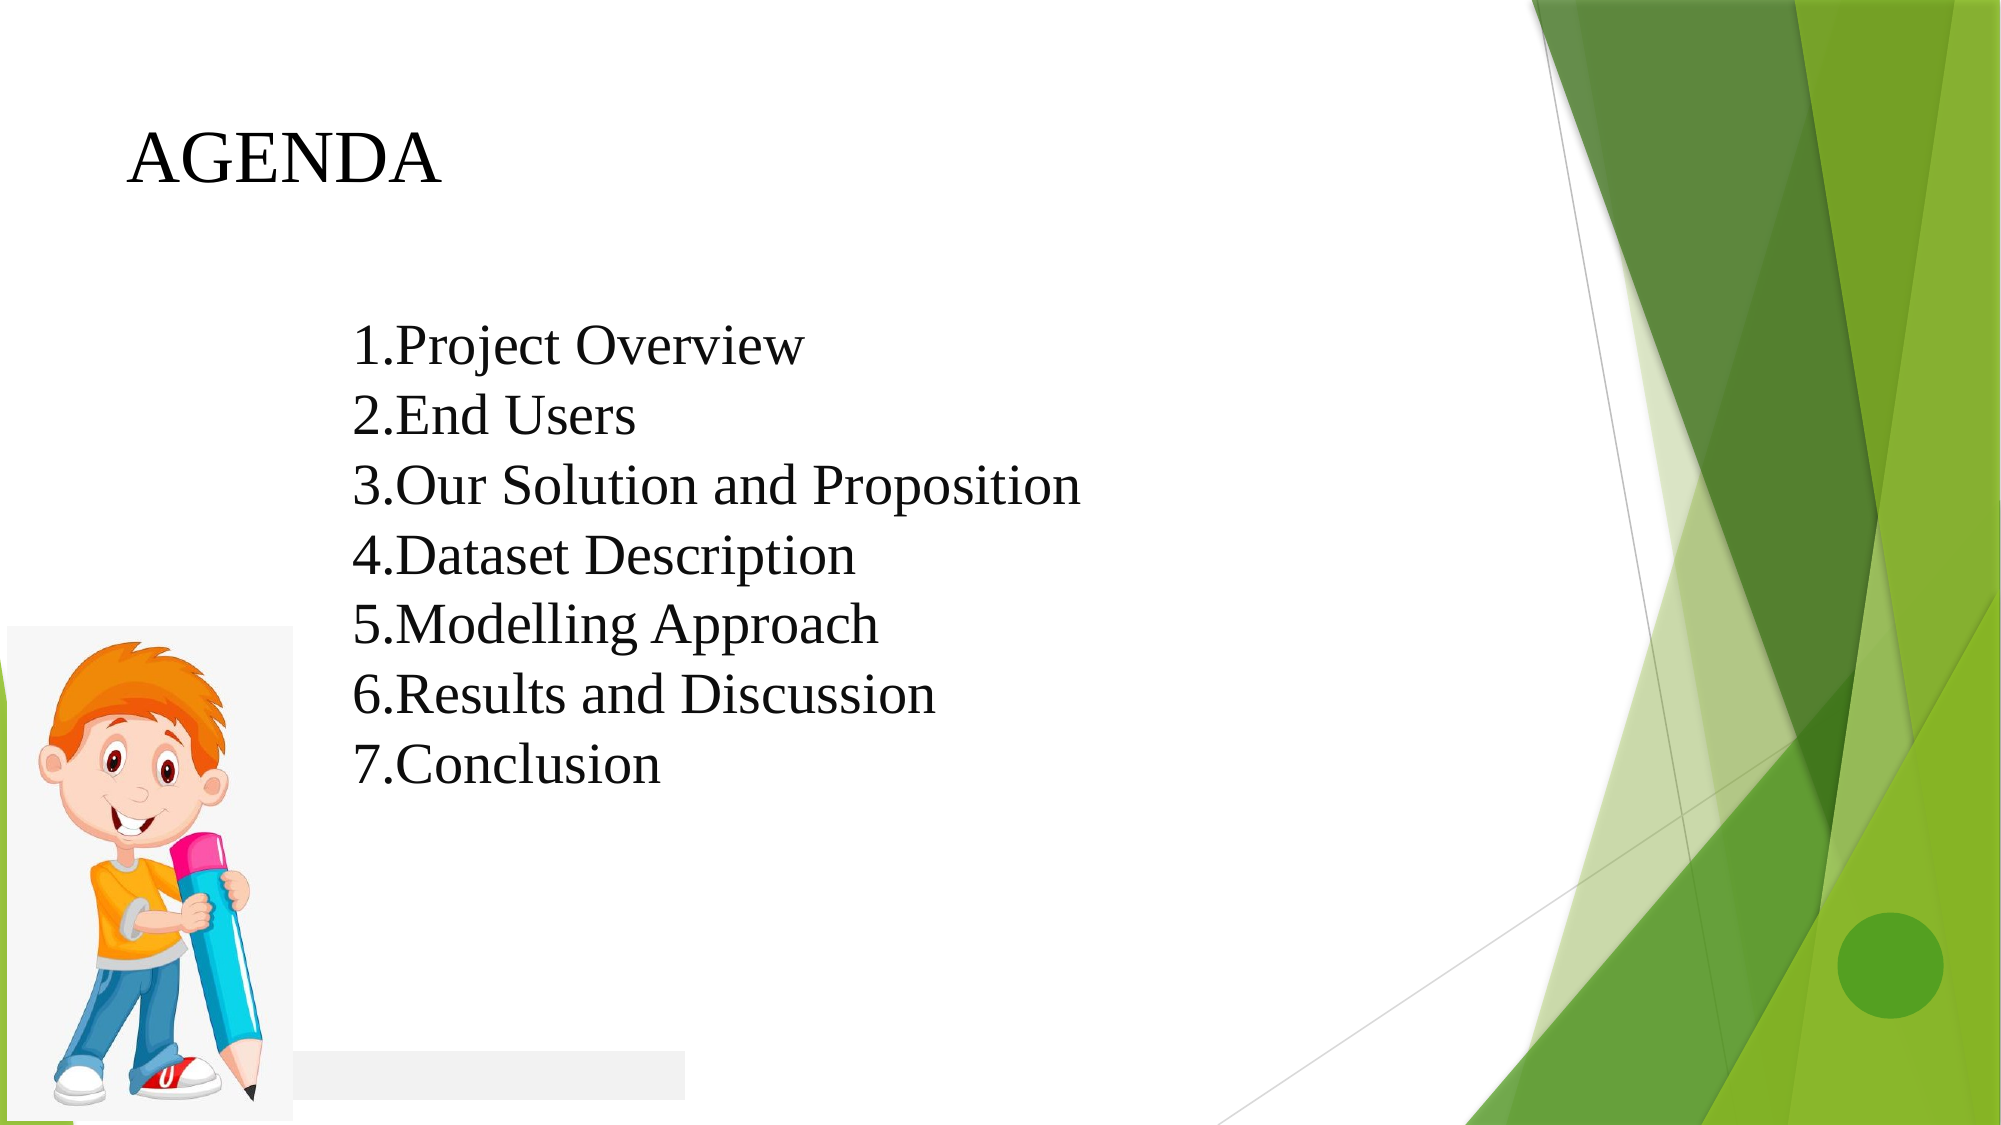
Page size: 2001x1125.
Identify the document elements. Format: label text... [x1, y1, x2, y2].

text_box Project Overview End Users Our Solution and Proposition Dataset Description Modelling Approach Results and Discussion Conclusion [337, 298, 1339, 803]
text_box [1837, 912, 1944, 1019]
title AGENDA [111, 99, 575, 238]
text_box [7, 626, 685, 1121]
